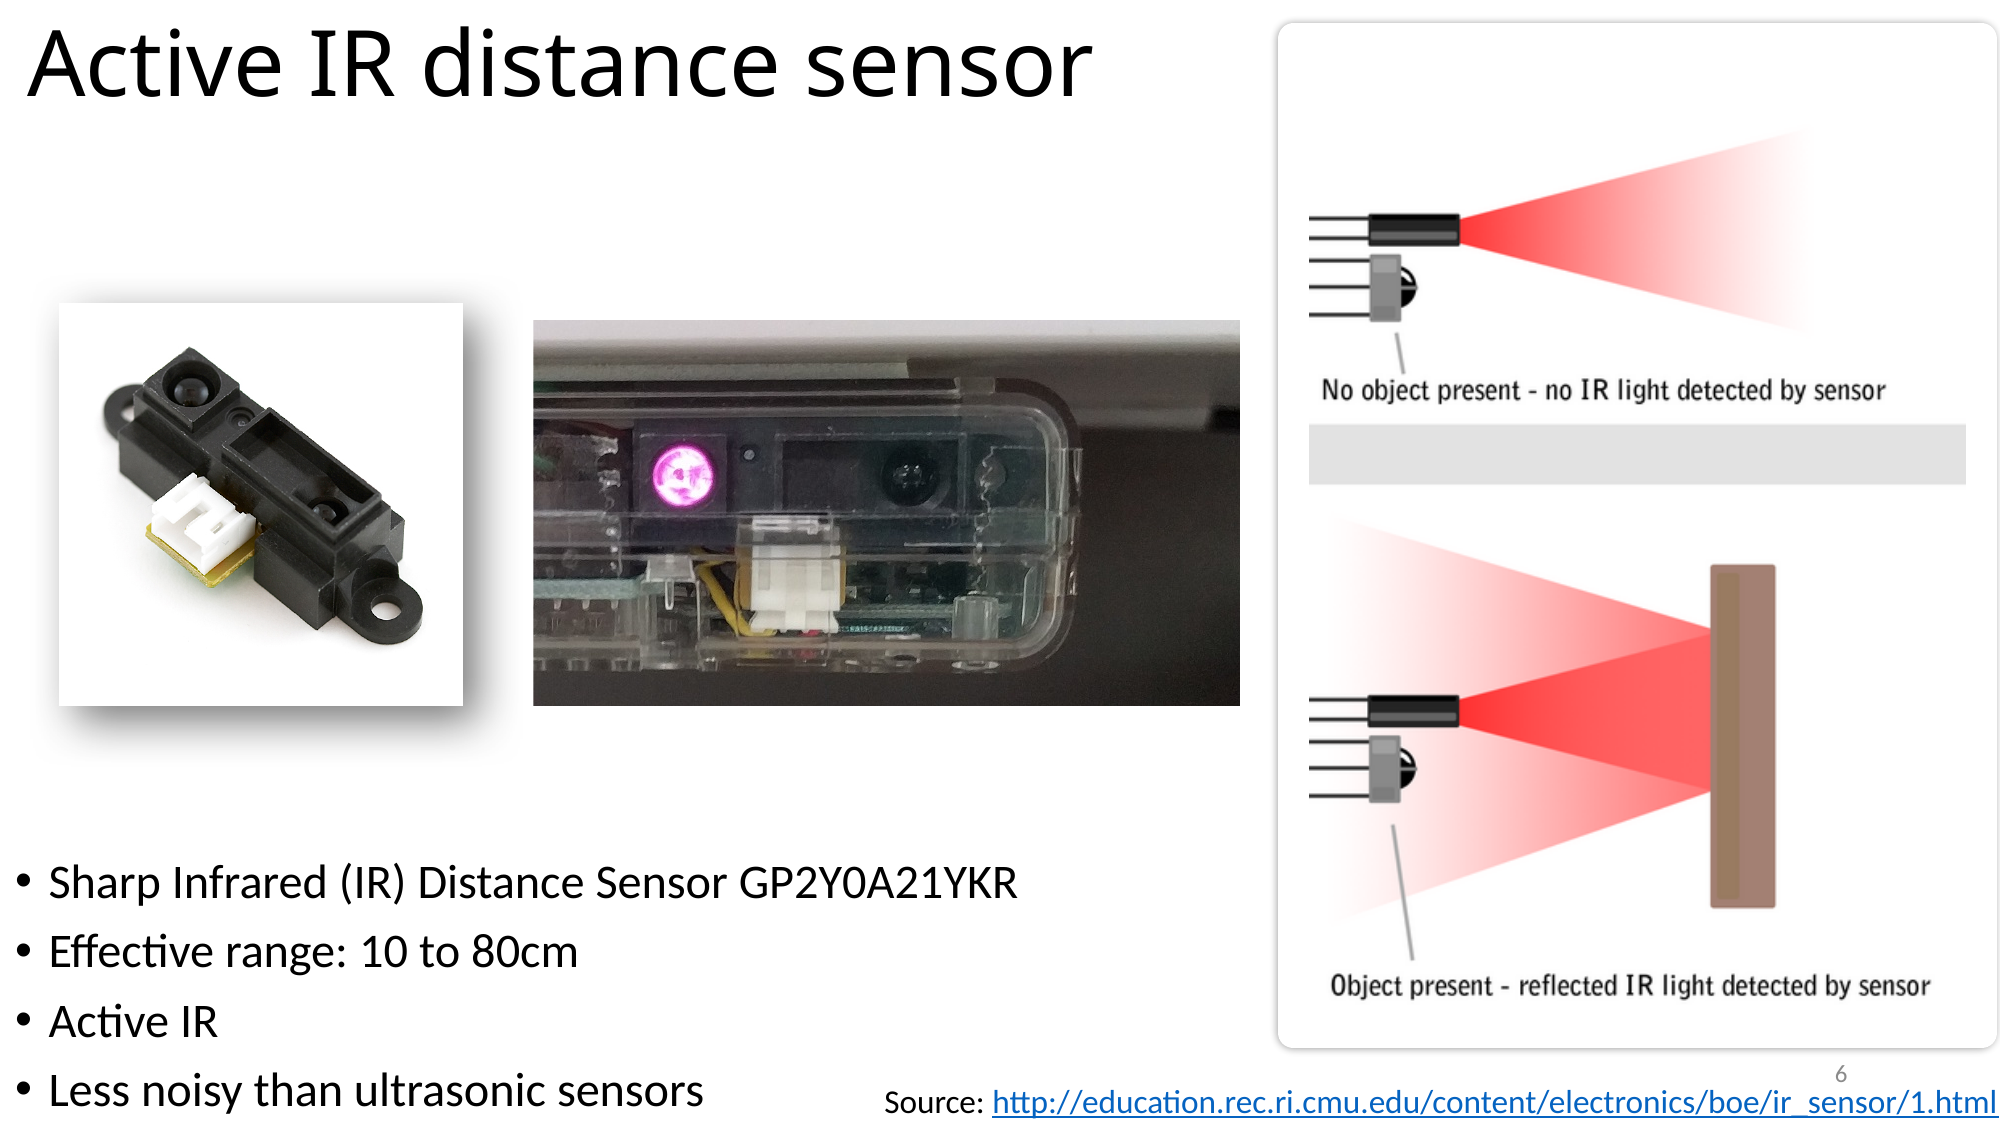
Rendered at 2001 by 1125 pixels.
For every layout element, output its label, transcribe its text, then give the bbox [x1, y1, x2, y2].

list Sharp Infrared (IR) Distance Sensor GP2Y0A21YKR Effective range: 10 to 80cm Active IR Less noisy than ultrasonic sensors [0, 849, 1412, 1125]
picture [59, 303, 463, 706]
picture [1308, 54, 1967, 1018]
slide_number 6 [1412, 1042, 1863, 1103]
text_box Source: http://education.rec.ri.cmu.edu/content/electronics/boe/ir_sensor/1.html [869, 1072, 2000, 1125]
title Active IR distance sensor [12, 0, 1713, 136]
picture [533, 320, 1240, 706]
